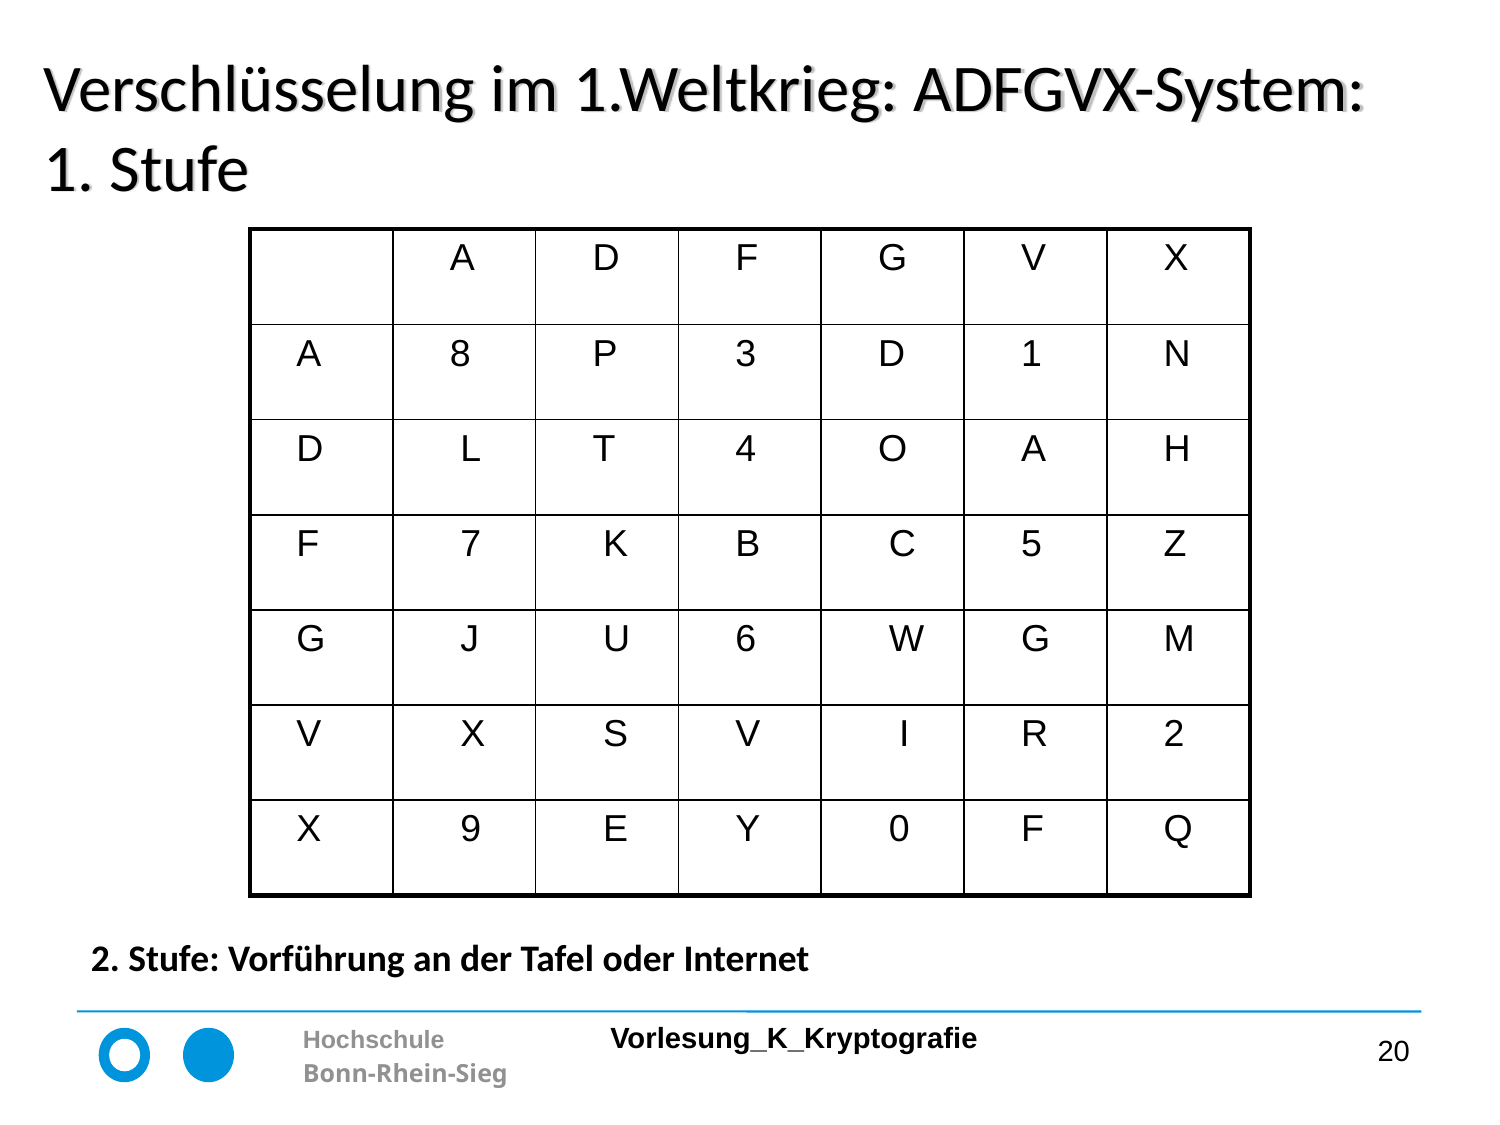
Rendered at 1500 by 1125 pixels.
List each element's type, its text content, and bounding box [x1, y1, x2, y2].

table_cell D [252, 420, 392, 514]
table_cell V [252, 706, 392, 799]
table_cell W [822, 611, 963, 704]
table_cell V [679, 706, 820, 799]
table_cell H [1108, 420, 1248, 514]
table_cell X [252, 801, 392, 893]
slide_number 20 [1074, 1024, 1426, 1103]
table_cell A [252, 325, 392, 419]
table_cell 8 [394, 325, 535, 419]
table_cell Q [1108, 801, 1248, 893]
table_header X [1108, 231, 1248, 324]
table_cell 5 [965, 516, 1106, 609]
title Verschlüsselung im 1.Weltkrieg: ADFGVX-System: 1. Stufe [28, 42, 1425, 207]
table_cell 6 [679, 611, 820, 704]
table_cell L [394, 420, 535, 514]
table_header [252, 231, 392, 324]
table_cell 2 [1108, 706, 1248, 799]
table_cell 1 [965, 325, 1106, 419]
table_cell F [965, 801, 1106, 893]
table_cell J [394, 611, 535, 704]
table_cell B [679, 516, 820, 609]
table_cell G [965, 611, 1106, 704]
table_cell Y [679, 801, 820, 893]
table_cell K [536, 516, 678, 609]
table_cell N [1108, 325, 1248, 419]
table_cell 3 [679, 325, 820, 419]
table_cell F [252, 516, 392, 609]
table_cell 9 [394, 801, 535, 893]
table_cell R [965, 706, 1106, 799]
table_header D [536, 231, 678, 324]
table_cell C [822, 516, 963, 609]
table_cell A [965, 420, 1106, 514]
table_cell M [1108, 611, 1248, 704]
table_cell D [822, 325, 963, 419]
table_header A [394, 231, 535, 324]
table_cell Z [1108, 516, 1248, 609]
table_cell 7 [394, 516, 535, 609]
table_cell P [536, 325, 678, 419]
table_header G [822, 231, 963, 324]
table_cell I [822, 706, 963, 799]
table_cell G [252, 611, 392, 704]
table_header F [679, 231, 820, 324]
table_cell S [536, 706, 678, 799]
table_cell T [536, 420, 678, 514]
table_cell E [536, 801, 678, 893]
table_header V [965, 231, 1106, 324]
text_box 2. Stufe: Vorführung an der Tafel oder Internet [76, 926, 825, 987]
table_cell 4 [679, 420, 820, 514]
text_box [72, 171, 1404, 232]
table_cell U [536, 611, 678, 704]
table_cell O [822, 420, 963, 514]
table_cell X [394, 706, 535, 799]
table_cell 0 [822, 801, 963, 893]
